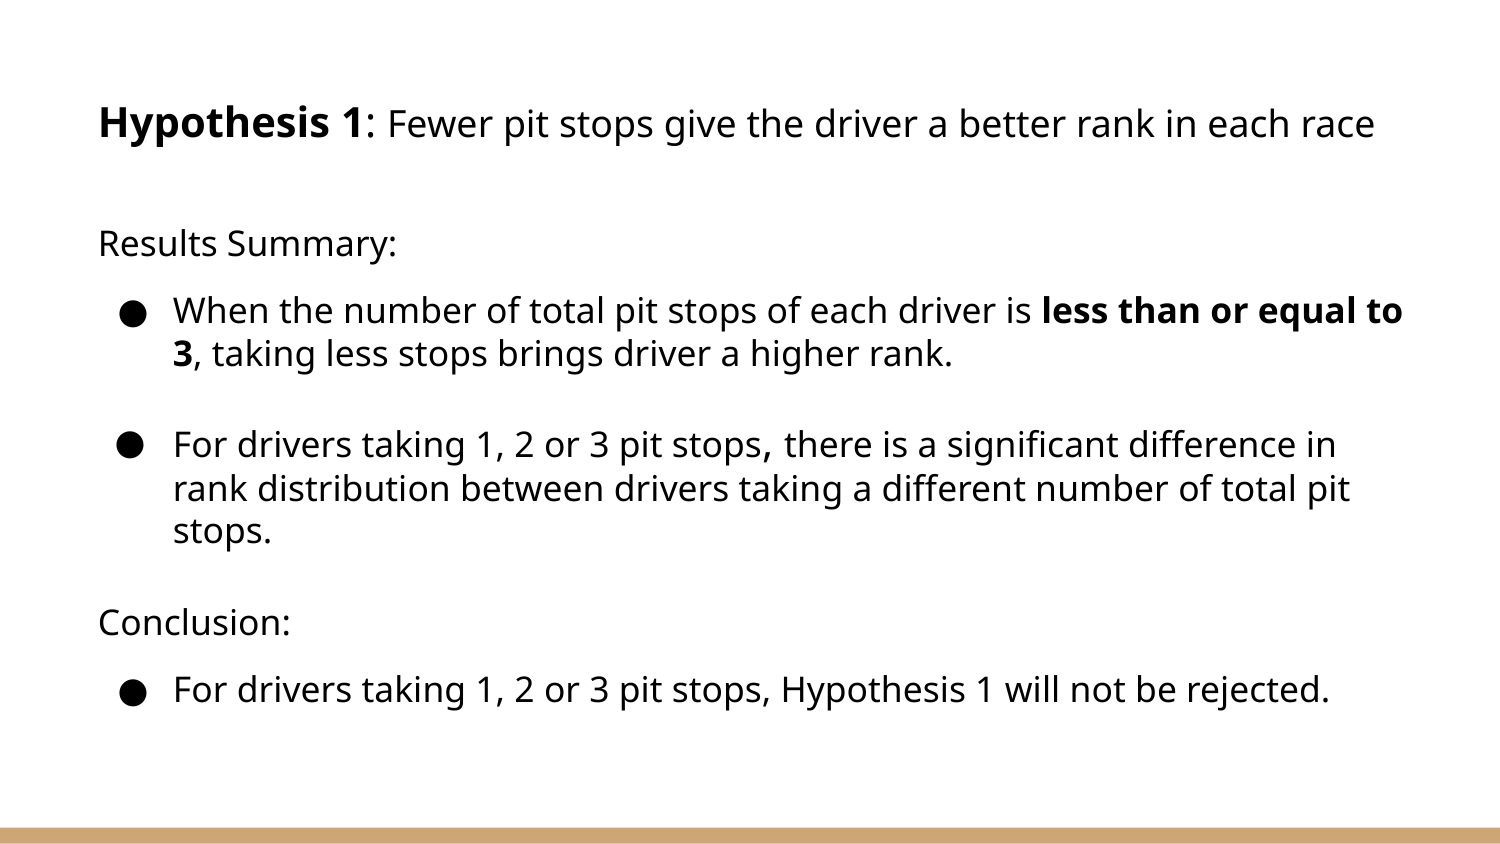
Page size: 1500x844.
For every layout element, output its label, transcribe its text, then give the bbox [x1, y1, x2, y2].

list Hypothesis 1: Fewer pit stops give the driver a better rank in each race [82, 73, 1481, 181]
text_box Results Summary: When the number of total pit stops of each driver is less than or equal to 3, taking less stops brings driver a higher rank. For drivers taking 1, 2 or 3 pit stops, there is a significant difference in rank distribution between drivers taking a different number of total pit stops. Conclusion: For drivers taking 1, 2 or 3 pit stops, Hypothesis 1 will not be rejected. [82, 199, 1437, 725]
